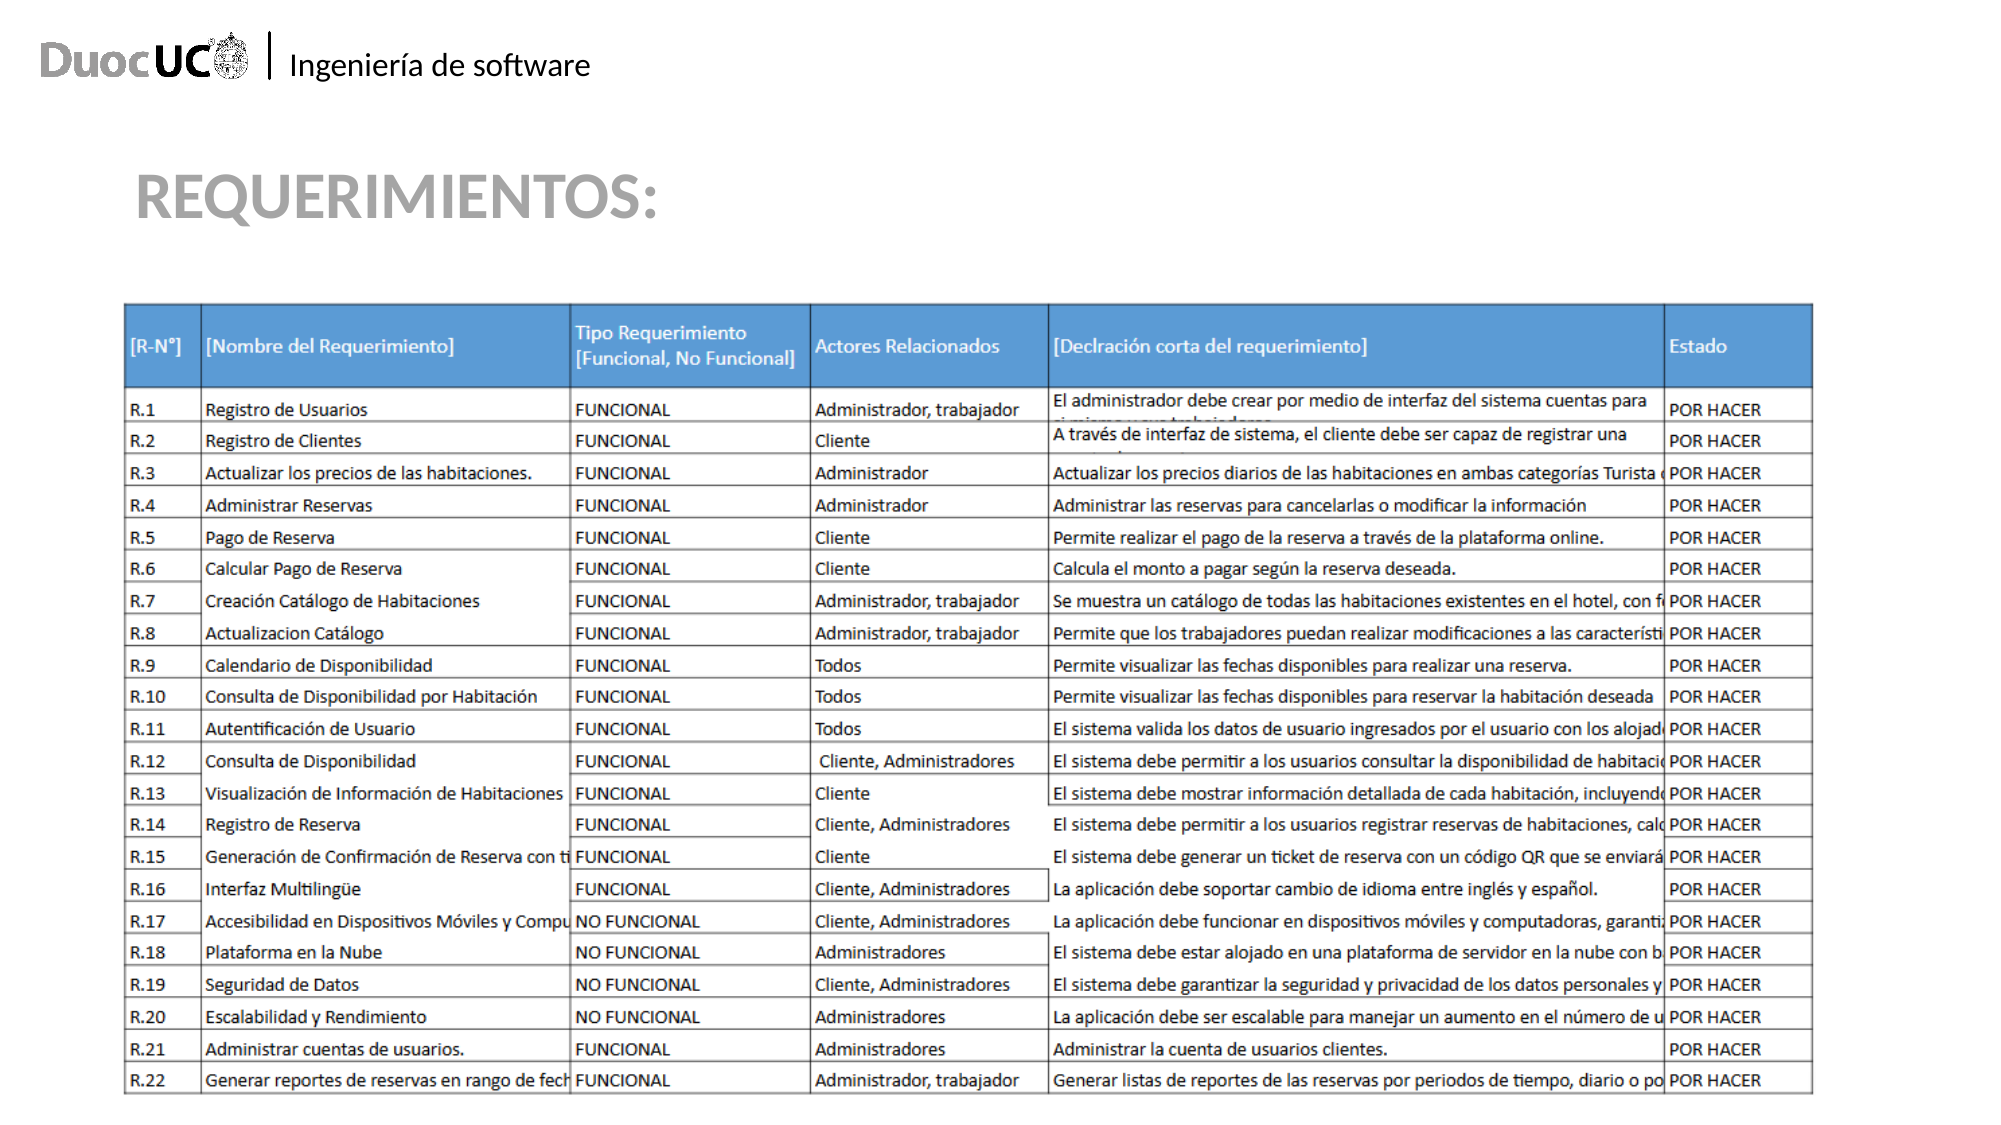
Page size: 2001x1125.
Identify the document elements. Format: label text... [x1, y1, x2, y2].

text_box Ingeniería de software [274, 32, 1258, 150]
text_box REQUERIMIENTOS: [120, 138, 1221, 240]
picture [41, 32, 248, 79]
picture [119, 295, 1817, 1096]
